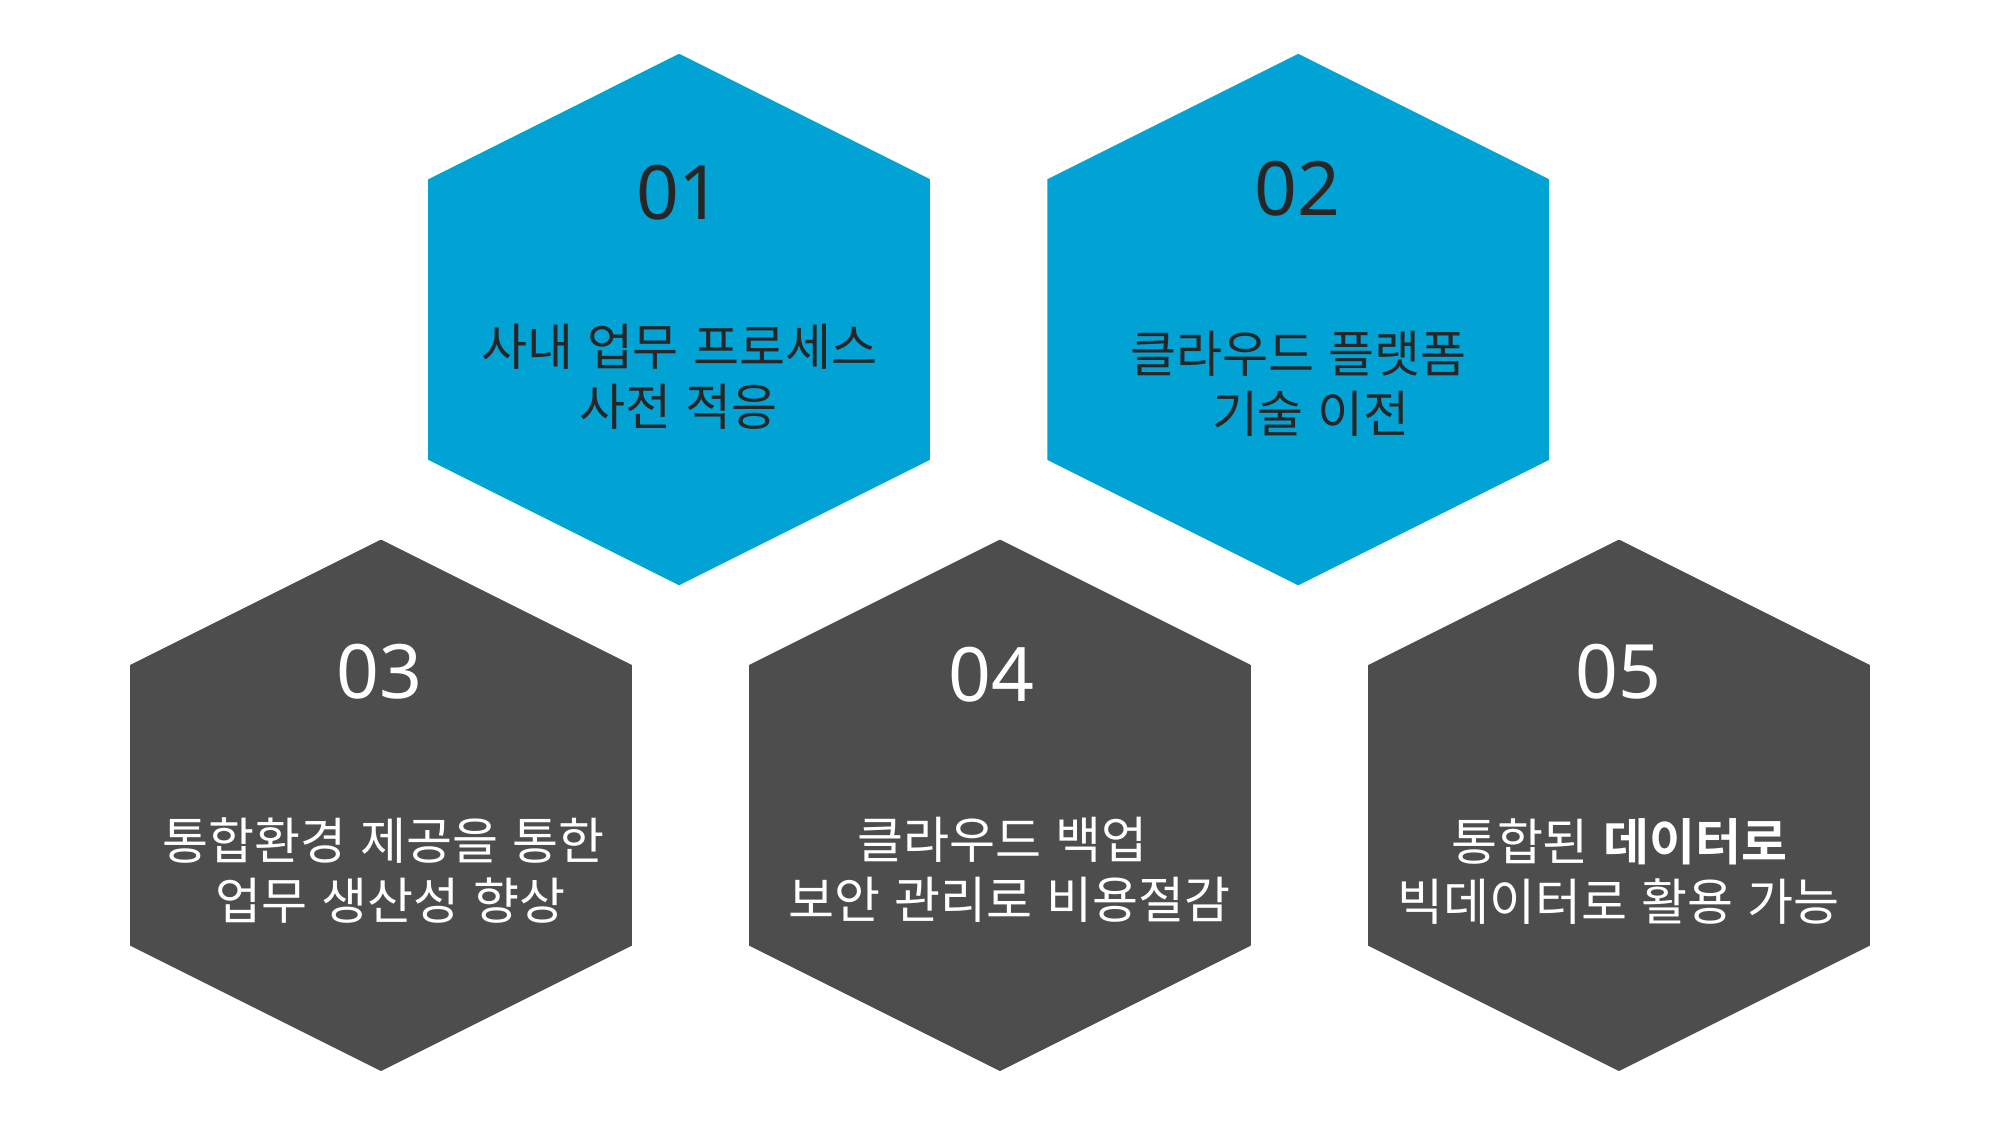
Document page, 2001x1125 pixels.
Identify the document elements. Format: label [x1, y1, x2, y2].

text_box [129, 53, 1871, 1072]
